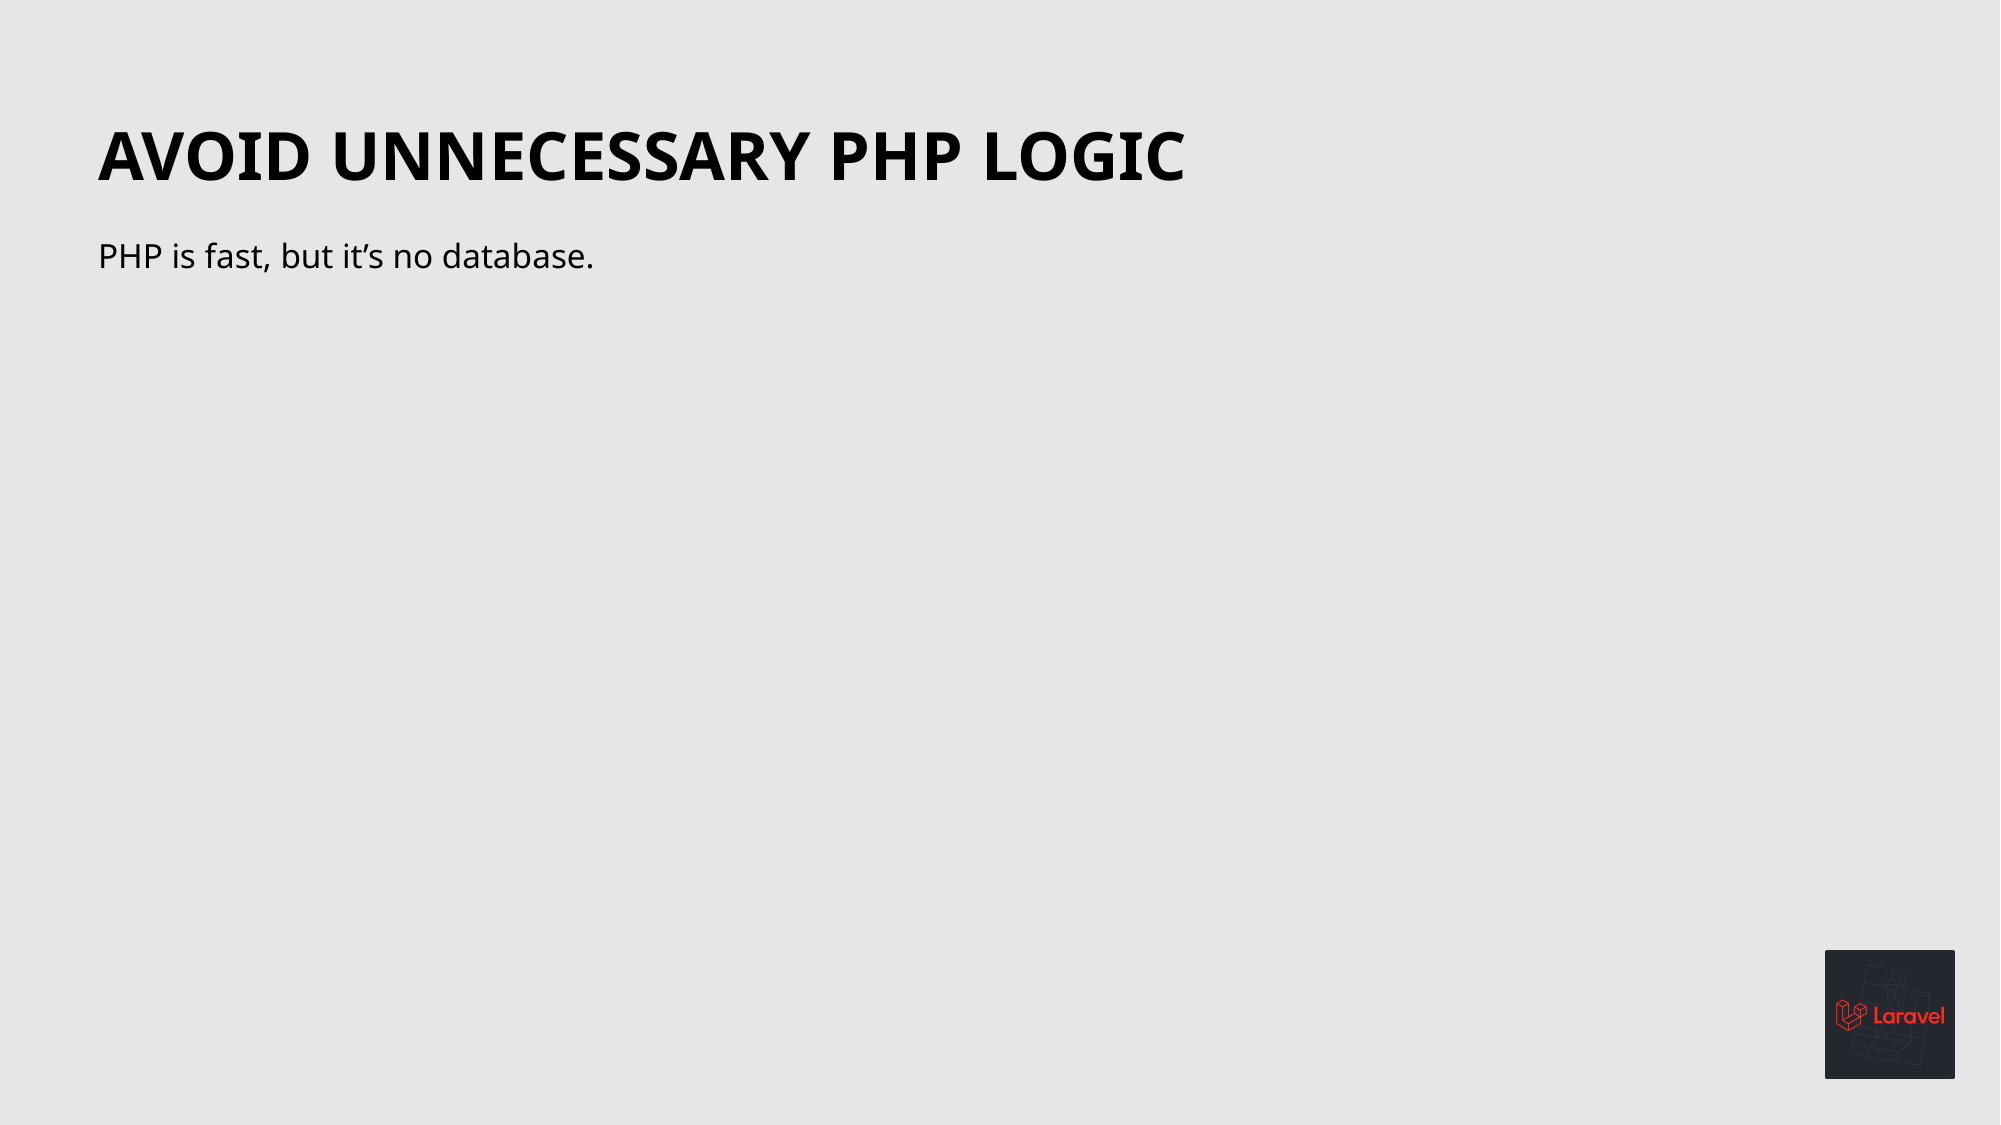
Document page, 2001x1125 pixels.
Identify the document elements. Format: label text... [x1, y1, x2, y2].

picture [1828, 953, 1952, 1077]
text_box PHP is fast, but it’s no database. [83, 227, 1952, 283]
text_box Avoid unnecessary PHP logic [83, 106, 1952, 202]
